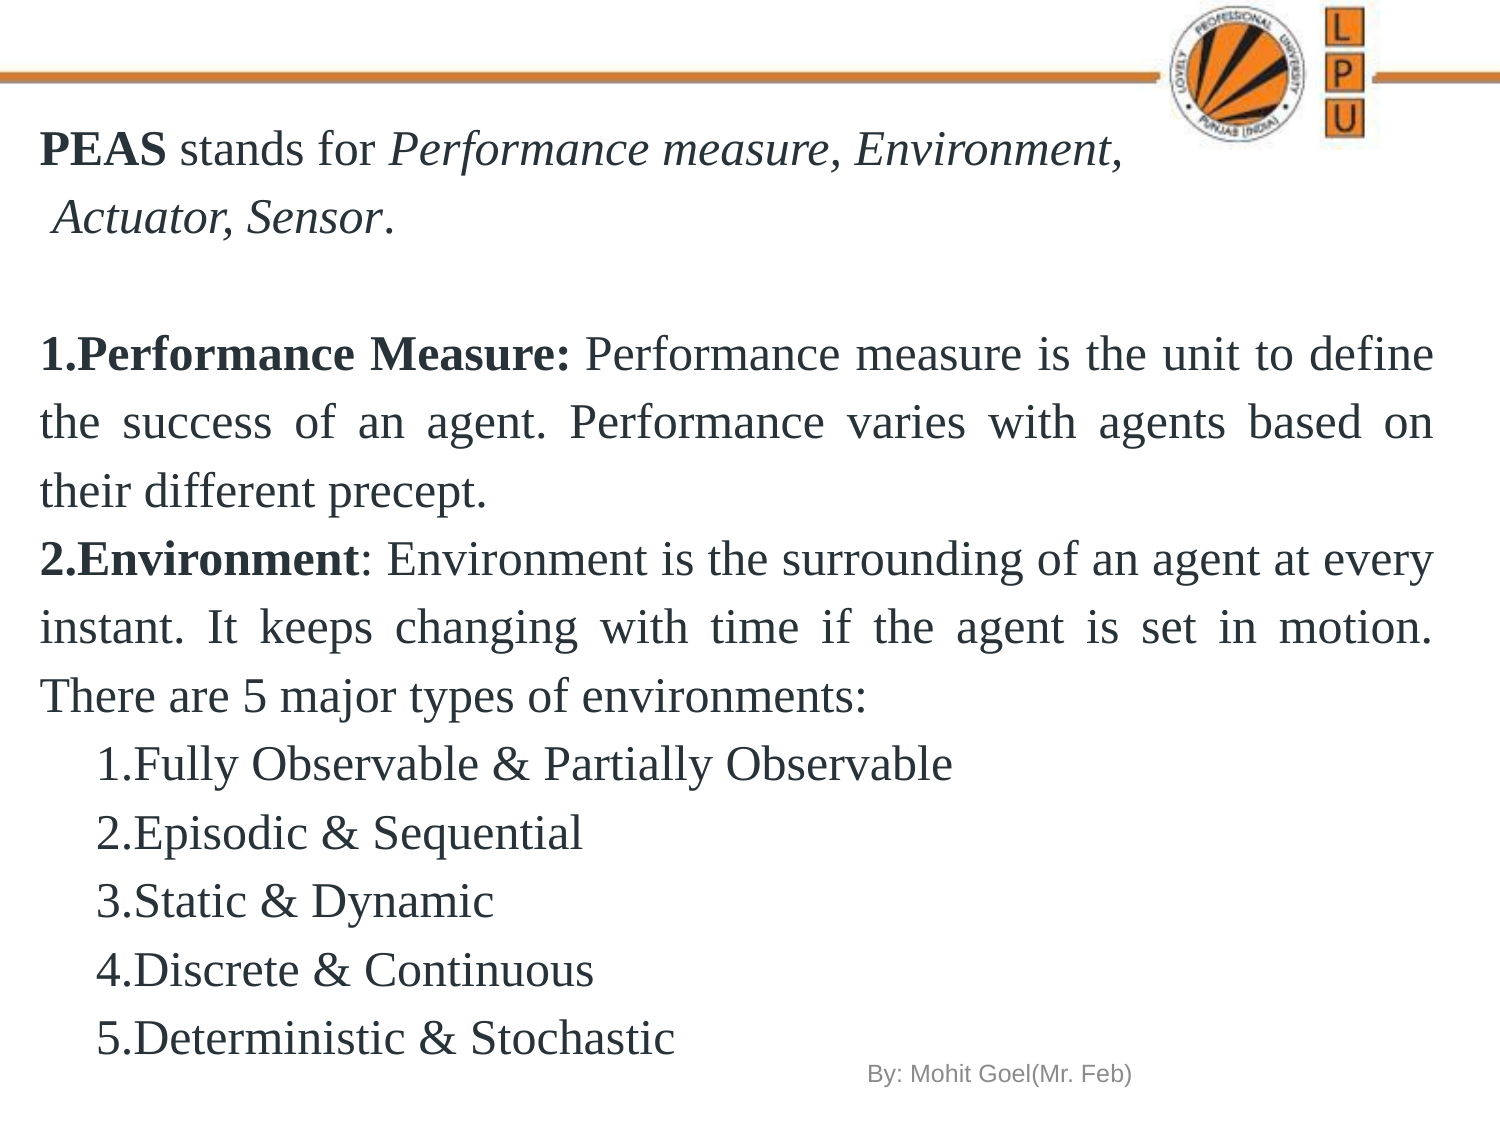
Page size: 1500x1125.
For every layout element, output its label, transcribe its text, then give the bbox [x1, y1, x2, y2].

picture [0, 0, 1500, 150]
text_box PEAS stands for Performance measure, Environment, Actuator, Sensor. Performance Measure: Performance measure is the unit to define the success of an agent. Performance varies with agents based on their different precept. Environment: Environment is the surrounding of an agent at every instant. It keeps changing with time if the agent is set in motion. There are 5 major types of environments: Fully Observable & Partially Observable Episodic & Sequential Static & Dynamic Discrete & Continuous Deterministic & Stochastic [24, 99, 1450, 1072]
footer By: Mohit Goel(Mr. Feb) [683, 1072, 1317, 1103]
